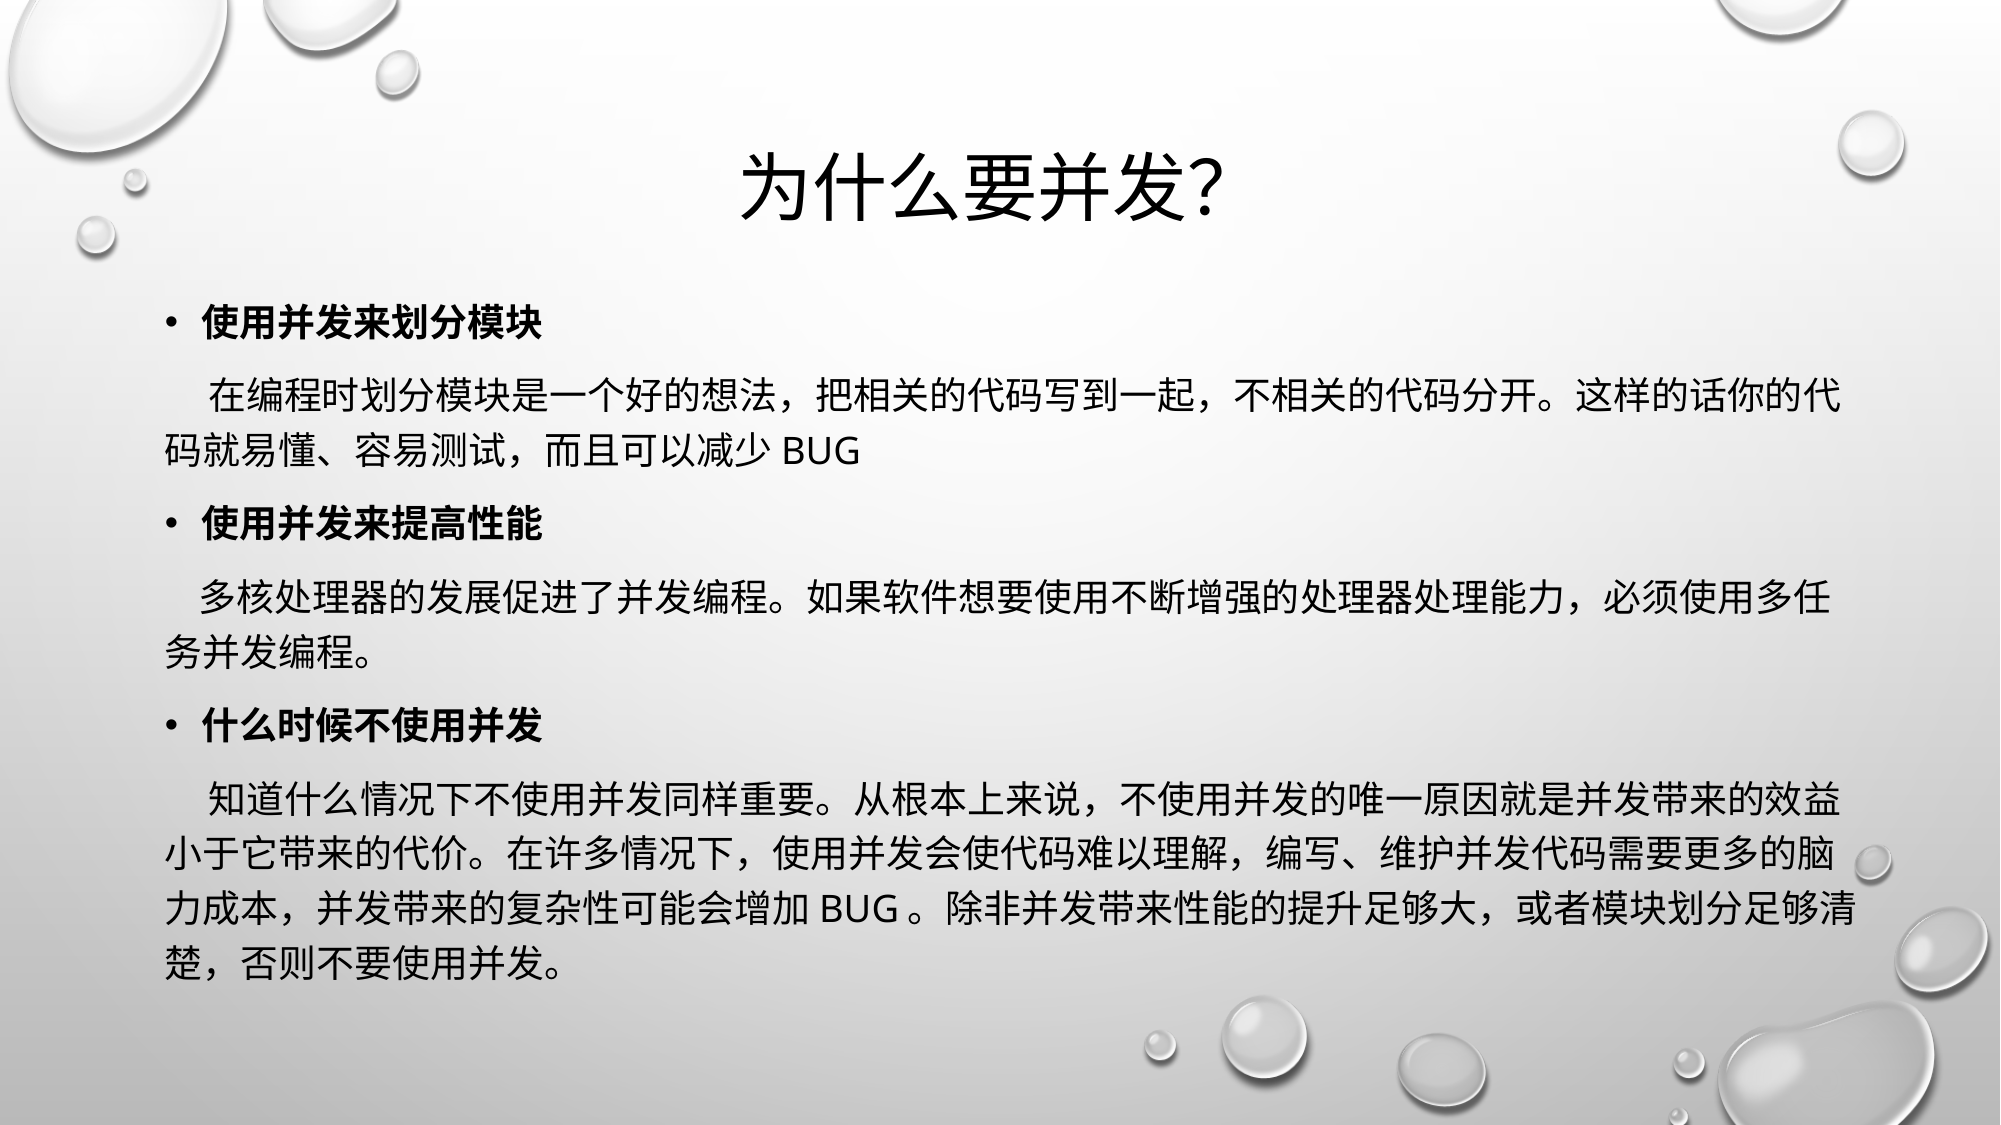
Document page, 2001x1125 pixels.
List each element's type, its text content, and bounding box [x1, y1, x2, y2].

title 为什么要并发？ [149, 101, 1851, 281]
list 使用并发来划分模块 在编程时划分模块是一个好的想法，把相关的代码写到一起，不相关的代码分开。这样的话你的代码就易懂、容易测试，而且可以减少bug 使用并发来提高性能 多核处理器的发展促进了并发编程。如果软件想要使用不断增强的处理器处理能力，必须使用多任务并发编程。 什么时候不使用并发 知道什么情况下不使用并发同样重要。从根本上来说，不使用并发的唯一原因就是并发带来的效益小于它带来的代价。在许多情况下，使用并发会使代码难以理解，编写、维护并发代码需要更多的脑力成本，并发带来的复杂性可能会增加bug。除非并发带来性能的提升足够大，或者模块划分足够清楚，否则不要使用并发。 [149, 281, 1874, 999]
picture [0, 0, 2000, 1125]
